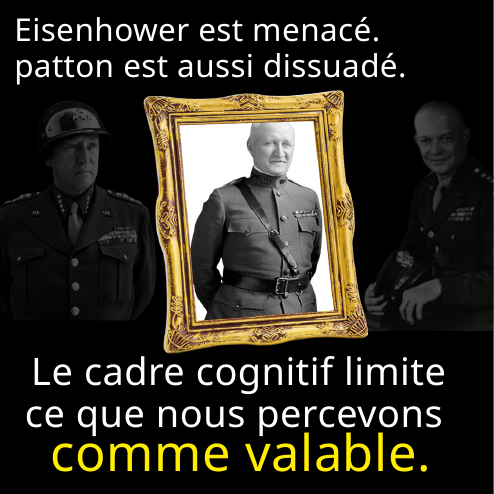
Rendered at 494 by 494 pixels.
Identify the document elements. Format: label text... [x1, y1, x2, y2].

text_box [14, 353, 483, 452]
text_box [369, 92, 494, 331]
text_box Eisenhower est menacé. patton est aussi dissuadé. [14, 10, 482, 84]
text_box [177, 99, 335, 323]
text_box [0, 90, 143, 321]
text_box comme valable. [43, 460, 454, 482]
text_box [143, 90, 369, 351]
